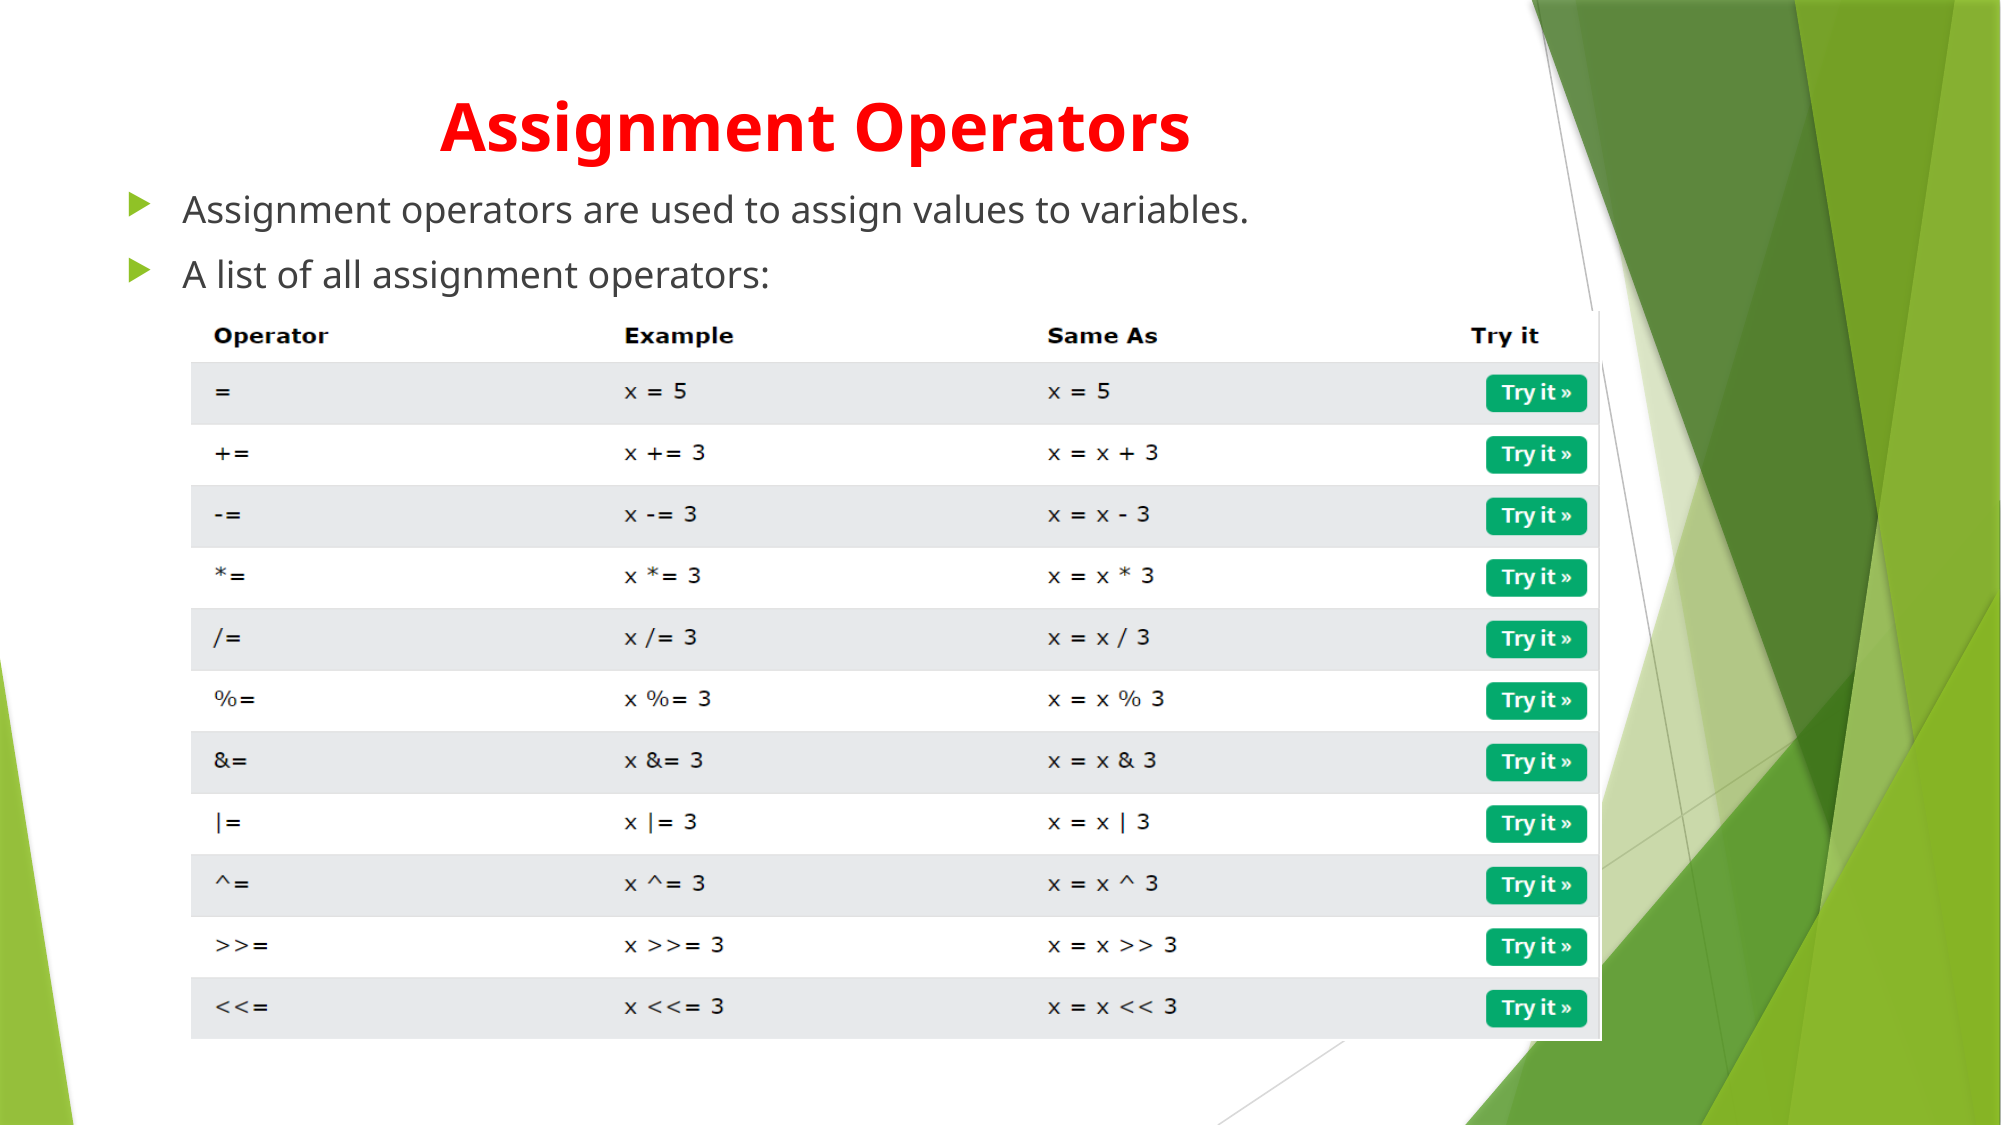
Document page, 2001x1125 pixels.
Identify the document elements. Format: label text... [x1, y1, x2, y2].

picture [191, 310, 1602, 1042]
list Assignment Operators Assignment operators are used to assign values to variables. A list of all assignment operators: [111, 77, 1522, 952]
